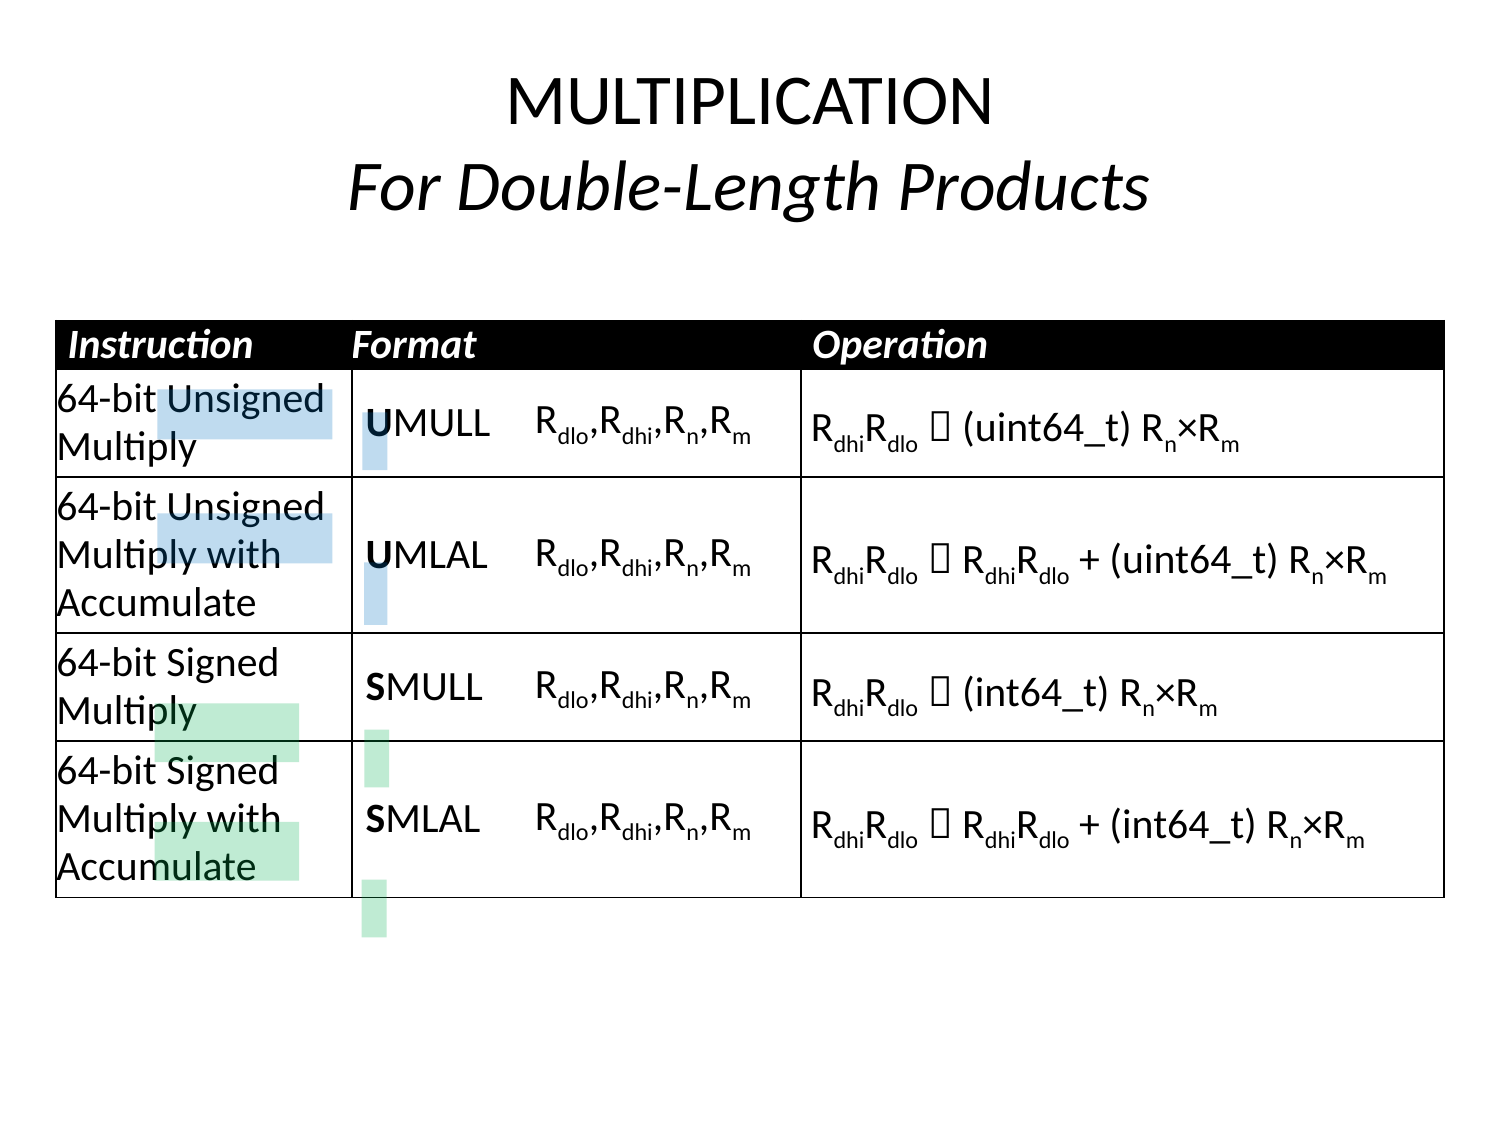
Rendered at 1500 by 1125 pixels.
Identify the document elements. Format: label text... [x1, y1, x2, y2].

table_cell 64-bit Unsigned Multiply [57, 370, 351, 476]
table_cell UMULL [353, 370, 535, 476]
table_cell RdhiRdlo  (int64_t) Rn×Rm [802, 634, 1443, 740]
table_cell Rdlo,Rdhi,Rn,Rm [535, 634, 800, 740]
table_cell RdhiRdlo  RdhiRdlo + (uint64_t) Rn×Rm [802, 478, 1443, 632]
text_box [362, 728, 391, 789]
text_box [155, 387, 334, 441]
table_cell Rdlo,Rdhi,Rn,Rm [535, 742, 800, 897]
table_cell Rdlo,Rdhi,Rn,Rm [535, 370, 800, 476]
table_cell RdhiRdlo  (uint64_t) Rn×Rm [802, 370, 1443, 476]
table_cell SMULL [353, 634, 535, 740]
table_header Operation [802, 322, 1443, 368]
text_box [360, 878, 389, 939]
table_header Format [353, 322, 800, 368]
text_box [362, 560, 389, 627]
table_cell 64-bit Signed Multiply with Accumulate [57, 742, 351, 897]
table_cell 64-bit Unsigned Multiply with Accumulate [57, 478, 351, 632]
text_box [153, 701, 301, 764]
table_cell SMLAL [353, 742, 535, 897]
table_cell UMLAL [353, 478, 535, 632]
text_box [155, 511, 334, 565]
table_header Instruction [57, 322, 351, 368]
table_cell Rdlo,Rdhi,Rn,Rm [535, 478, 800, 632]
table_cell RdhiRdlo  RdhiRdlo + (int64_t) Rn×Rm [802, 742, 1443, 897]
title MULTIPLICATION For Double-Length Products [75, 45, 1425, 233]
text_box [360, 410, 389, 472]
text_box [153, 820, 301, 883]
table_cell 64-bit Signed Multiply [57, 634, 351, 740]
